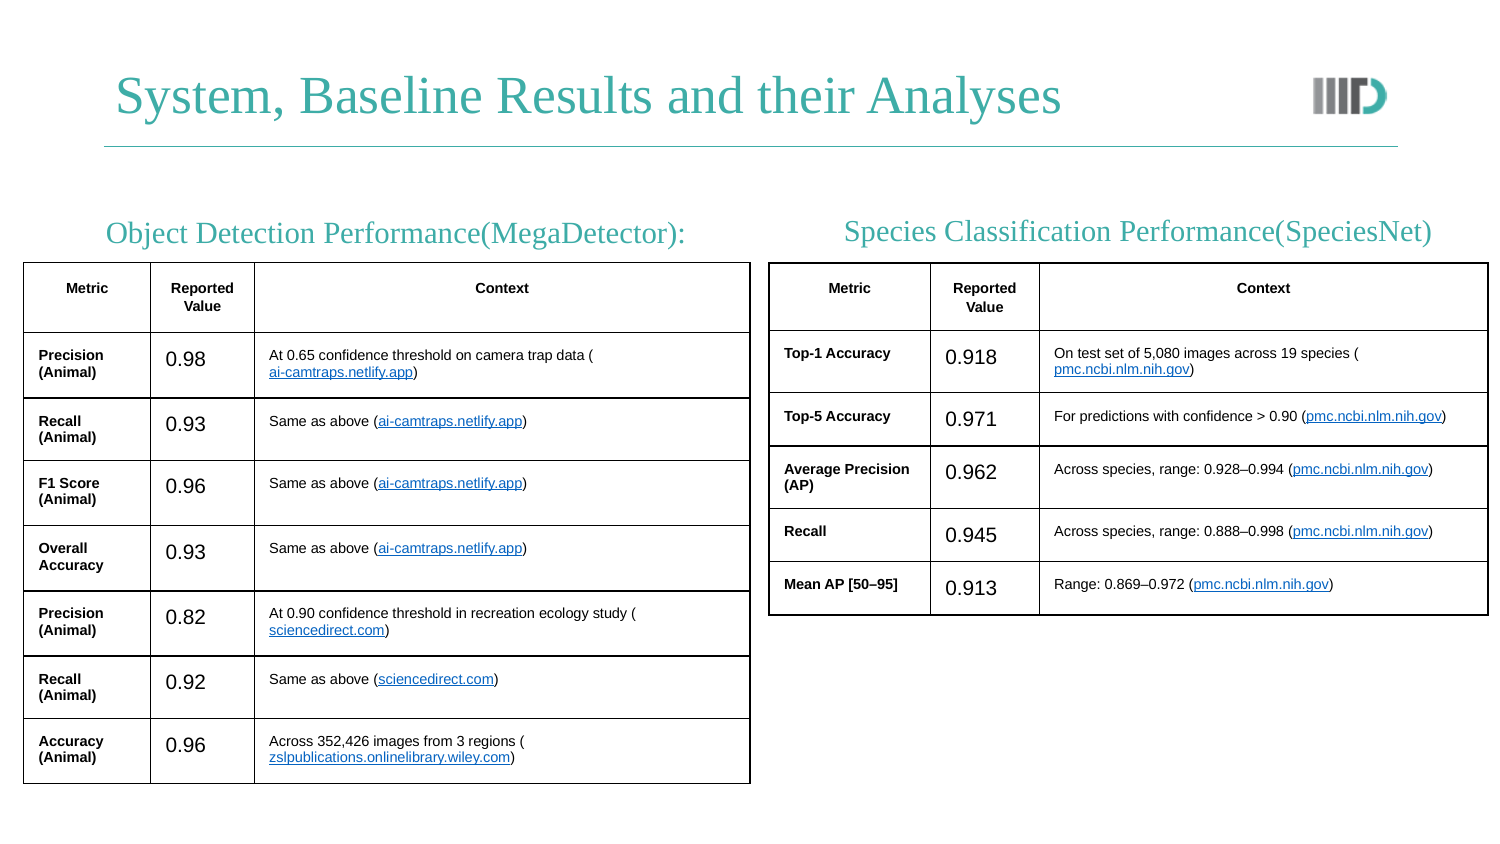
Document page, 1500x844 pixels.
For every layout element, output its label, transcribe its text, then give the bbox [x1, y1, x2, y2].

table_cell Precision (Animal) [24, 333, 150, 397]
table_cell 0.98 [151, 333, 254, 397]
table_cell 0.96 [151, 719, 254, 783]
table_header Metric [24, 263, 150, 332]
table_cell Accuracy (Animal) [24, 719, 150, 783]
table_cell 0.918 [931, 331, 1039, 392]
table_cell Precision (Animal) [24, 592, 150, 655]
table_header Reported Value [151, 263, 254, 332]
table_header Context [1040, 264, 1487, 330]
table_header Metric [770, 264, 930, 330]
table_cell For predictions with confidence > 0.90 (pmc.ncbi.nlm.nih.gov) [1040, 393, 1487, 445]
table_cell Same as above (ai-camtraps.netlify.app) [255, 399, 749, 460]
table_cell 0.93 [151, 526, 254, 590]
table_cell Top-1 Accuracy [770, 331, 930, 392]
table_cell Recall [770, 509, 930, 561]
table_cell Same as above (sciencedirect.com) [255, 657, 749, 718]
table_header Reported Value [931, 264, 1039, 330]
table_cell At 0.90 confidence threshold in recreation ecology study (sciencedirect.com) [255, 592, 749, 655]
table_cell Average Precision (AP) [770, 447, 930, 508]
table_cell 0.82 [151, 592, 254, 655]
table_cell Recall (Animal) [24, 657, 150, 718]
table_cell Same as above (ai-camtraps.netlify.app) [255, 526, 749, 590]
list Species Classification Performance(SpeciesNet) [758, 217, 1462, 257]
table_cell 0.971 [931, 393, 1039, 445]
title System, Baseline Results and their Analyses [103, 45, 1267, 147]
table_cell 0.945 [931, 509, 1039, 561]
table_cell Across species, range: 0.888–0.998 (pmc.ncbi.nlm.nih.gov) [1040, 509, 1487, 561]
table_cell Top-5 Accuracy [770, 393, 930, 445]
table_cell Across 352,426 images from 3 regions (zslpublications.onlinelibrary.wiley.com) [255, 719, 749, 783]
table_cell 0.962 [931, 447, 1039, 508]
table_cell Same as above (ai-camtraps.netlify.app) [255, 461, 749, 525]
table_cell 0.92 [151, 657, 254, 718]
table_cell Overall Accuracy [24, 526, 150, 590]
table_cell Across species, range: 0.928–0.994 (pmc.ncbi.nlm.nih.gov) [1040, 447, 1487, 508]
table_cell 0.913 [931, 562, 1039, 614]
table_cell Range: 0.869–0.972 (pmc.ncbi.nlm.nih.gov) [1040, 562, 1487, 614]
table_cell Recall (Animal) [24, 399, 150, 460]
table_header Context [255, 263, 749, 332]
table_cell At 0.65 confidence threshold on camera trap data (ai-camtraps.netlify.app) [255, 333, 749, 397]
table_cell On test set of 5,080 images across 19 species (pmc.ncbi.nlm.nih.gov) [1040, 331, 1487, 392]
picture [1299, 68, 1398, 124]
table_cell F1 Score (Animal) [24, 461, 150, 525]
table_cell 0.93 [151, 399, 254, 460]
table_cell Mean AP [50–95] [770, 562, 930, 614]
table_cell 0.96 [151, 461, 254, 525]
list Object Detection Performance(MegaDetector): [19, 217, 723, 257]
